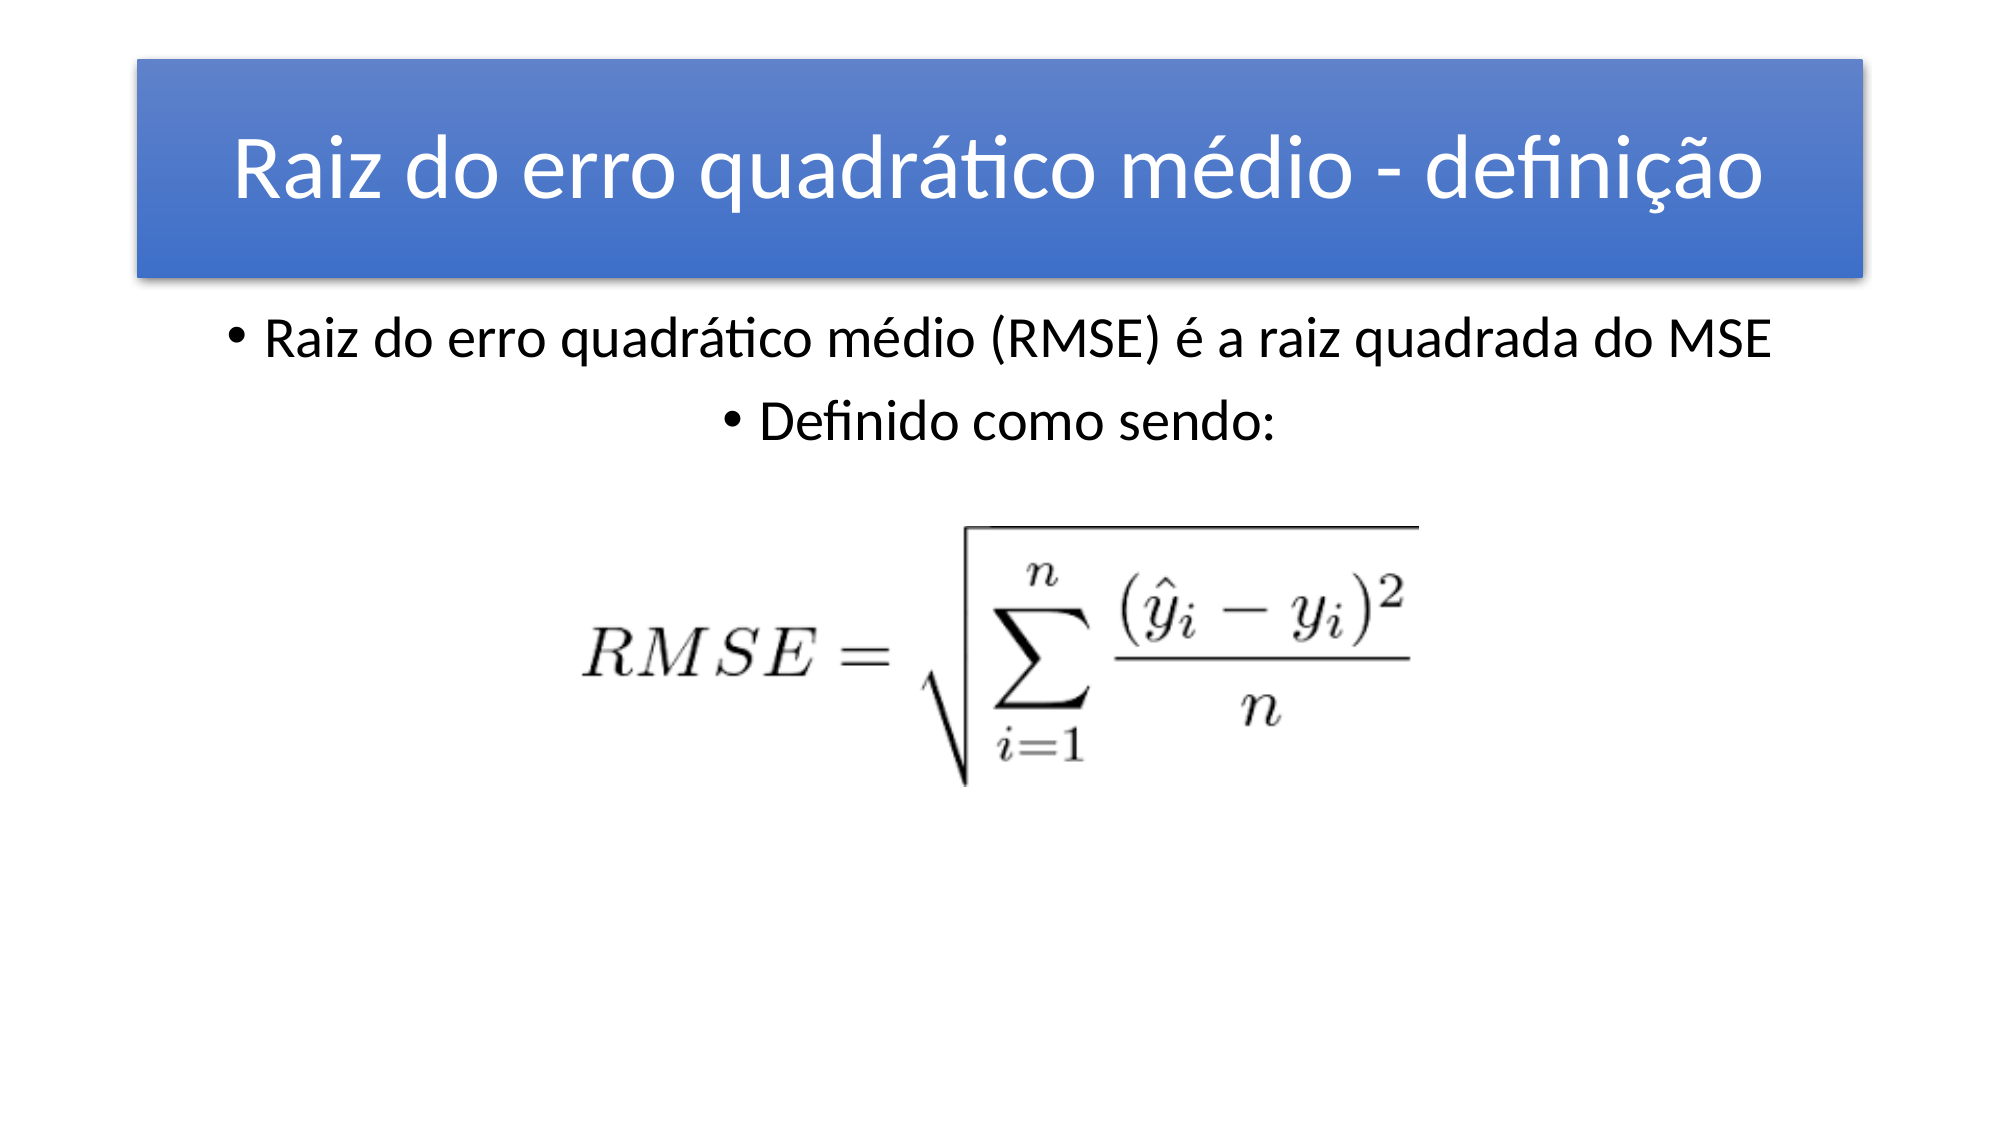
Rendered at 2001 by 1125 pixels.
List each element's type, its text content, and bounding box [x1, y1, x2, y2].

picture [581, 526, 1419, 787]
title Raiz do erro quadrático médio - definição [137, 59, 1863, 278]
list Raiz do erro quadrático médio (RMSE) é a raiz quadrada do MSE Definido como sendo: [137, 299, 1863, 1014]
